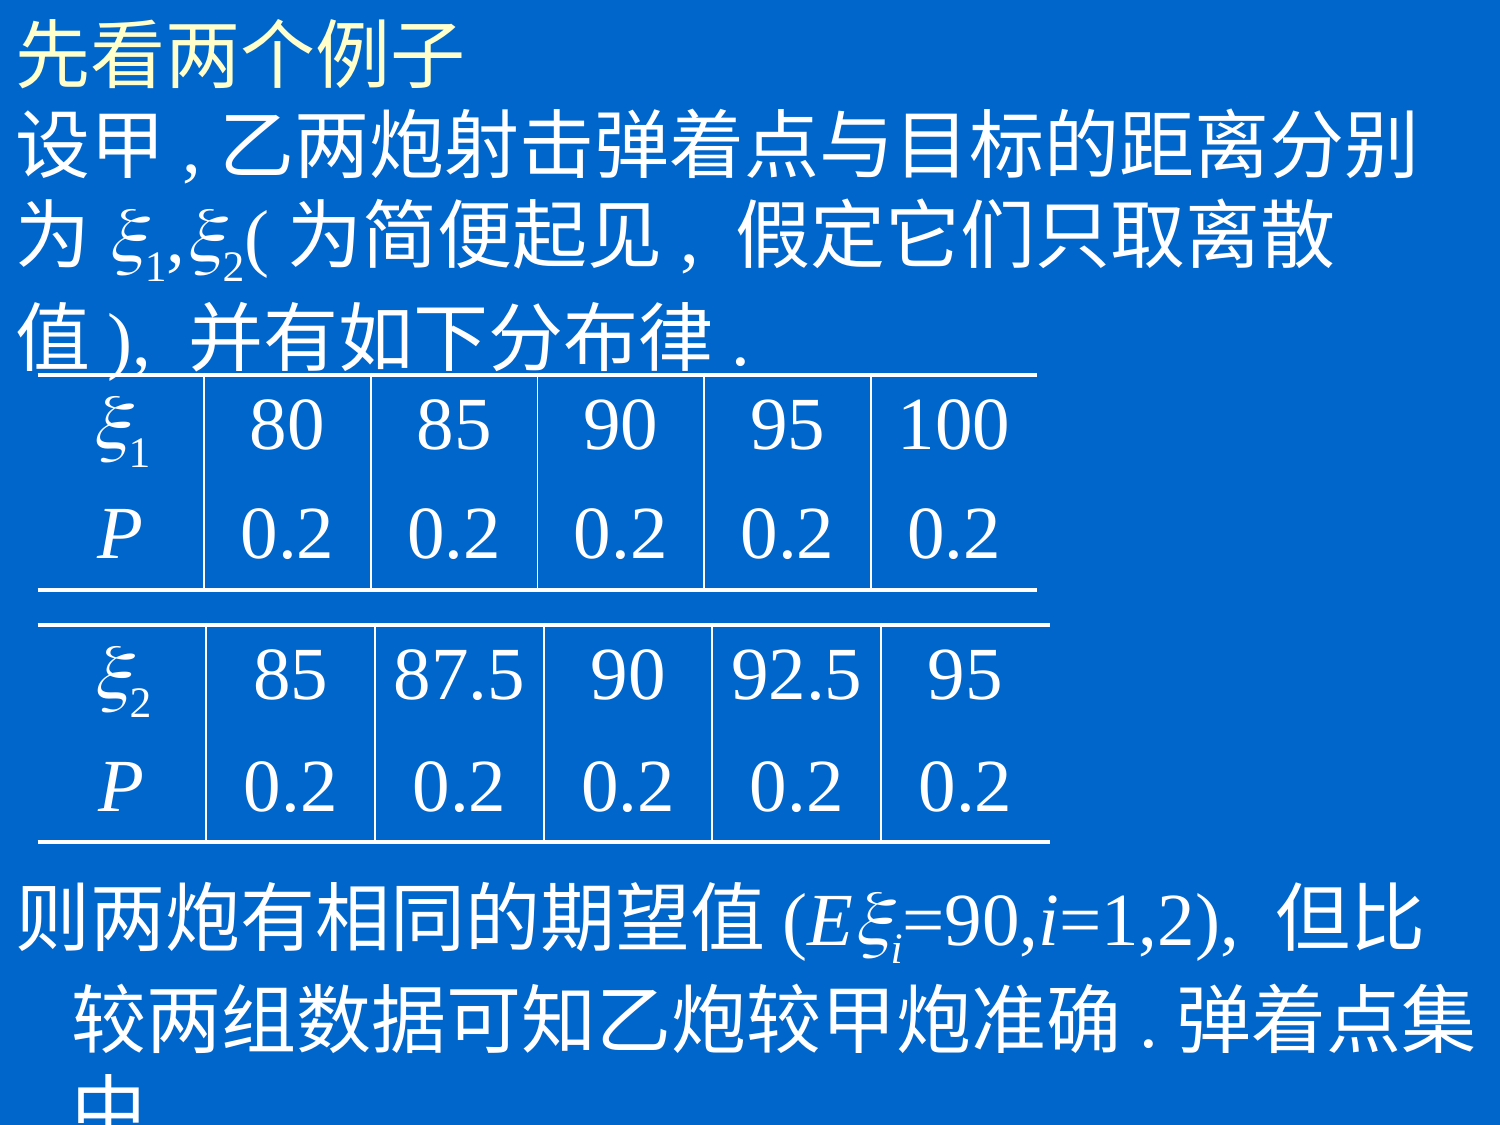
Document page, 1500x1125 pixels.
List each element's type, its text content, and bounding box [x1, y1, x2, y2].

table_header x1 [38, 377, 203, 485]
table_header x2 [38, 627, 205, 737]
table_cell P [38, 485, 203, 588]
table_cell 0.2 [207, 737, 374, 840]
table_cell 0.2 [205, 485, 370, 588]
table_cell 0.2 [882, 737, 1050, 840]
table_header 90 [538, 377, 703, 485]
table_header 95 [705, 377, 870, 485]
table_header 95 [882, 627, 1050, 737]
table_cell 0.2 [376, 737, 543, 840]
table_cell 0.2 [538, 485, 703, 588]
title 先看两个例子 设甲,乙两炮射击弹着点与目标的距离分别为x1,x2(为简便起见, 假定它们只取离散值), 并有如下分布律. [0, 0, 1463, 388]
table_header 90 [545, 627, 711, 737]
table_cell 0.2 [713, 737, 880, 840]
table_cell 0.2 [872, 485, 1037, 588]
table_header 85 [207, 627, 374, 737]
table_header 87.5 [376, 627, 543, 737]
table_header 80 [205, 377, 370, 485]
table_header 100 [872, 377, 1037, 485]
table_cell 0.2 [705, 485, 870, 588]
table_cell 0.2 [545, 737, 711, 840]
table_header 92.5 [713, 627, 880, 737]
table_cell P [38, 737, 205, 840]
table_cell 0.2 [372, 485, 537, 588]
list 则两炮有相同的期望值(Exi=90,i=1,2), 但比较两组数据可知乙炮较甲炮准确.弹着点集中. [0, 862, 1500, 1125]
table_header 85 [372, 377, 537, 485]
